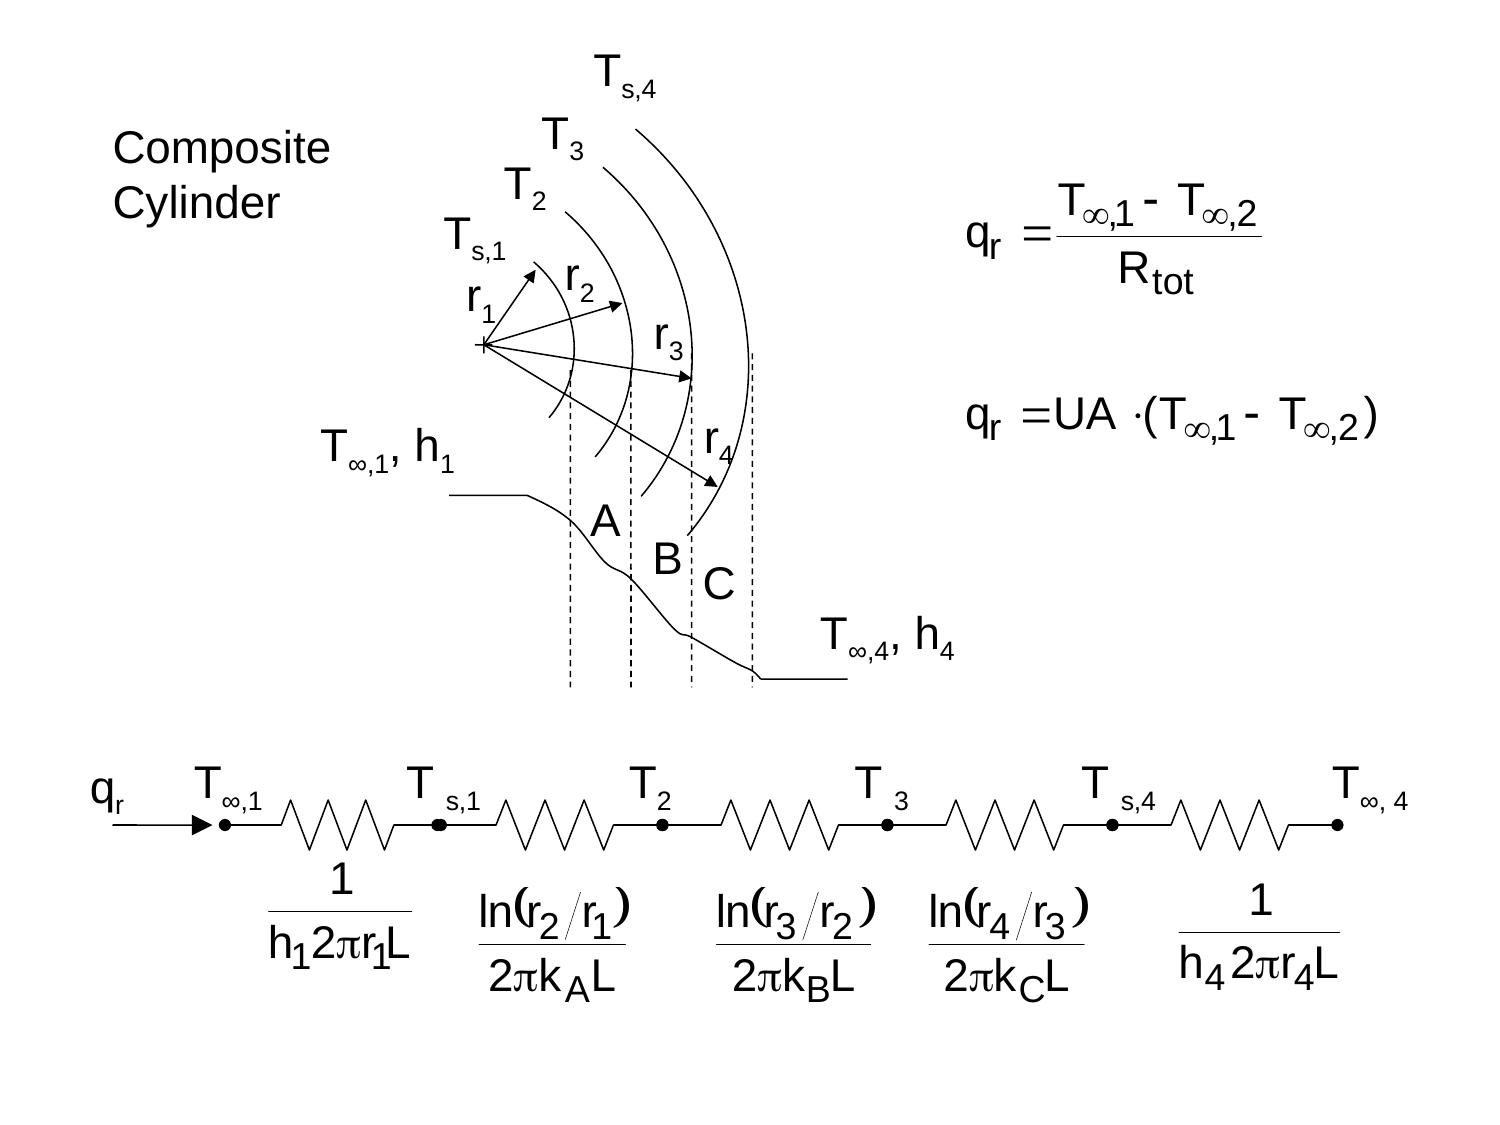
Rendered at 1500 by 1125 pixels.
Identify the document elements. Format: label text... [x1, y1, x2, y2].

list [962, 174, 1267, 301]
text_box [962, 387, 1382, 453]
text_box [74, 745, 1429, 1009]
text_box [924, 887, 1090, 1009]
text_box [299, 33, 976, 688]
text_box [712, 887, 876, 1009]
text_box Composite Cylinder [97, 110, 294, 236]
